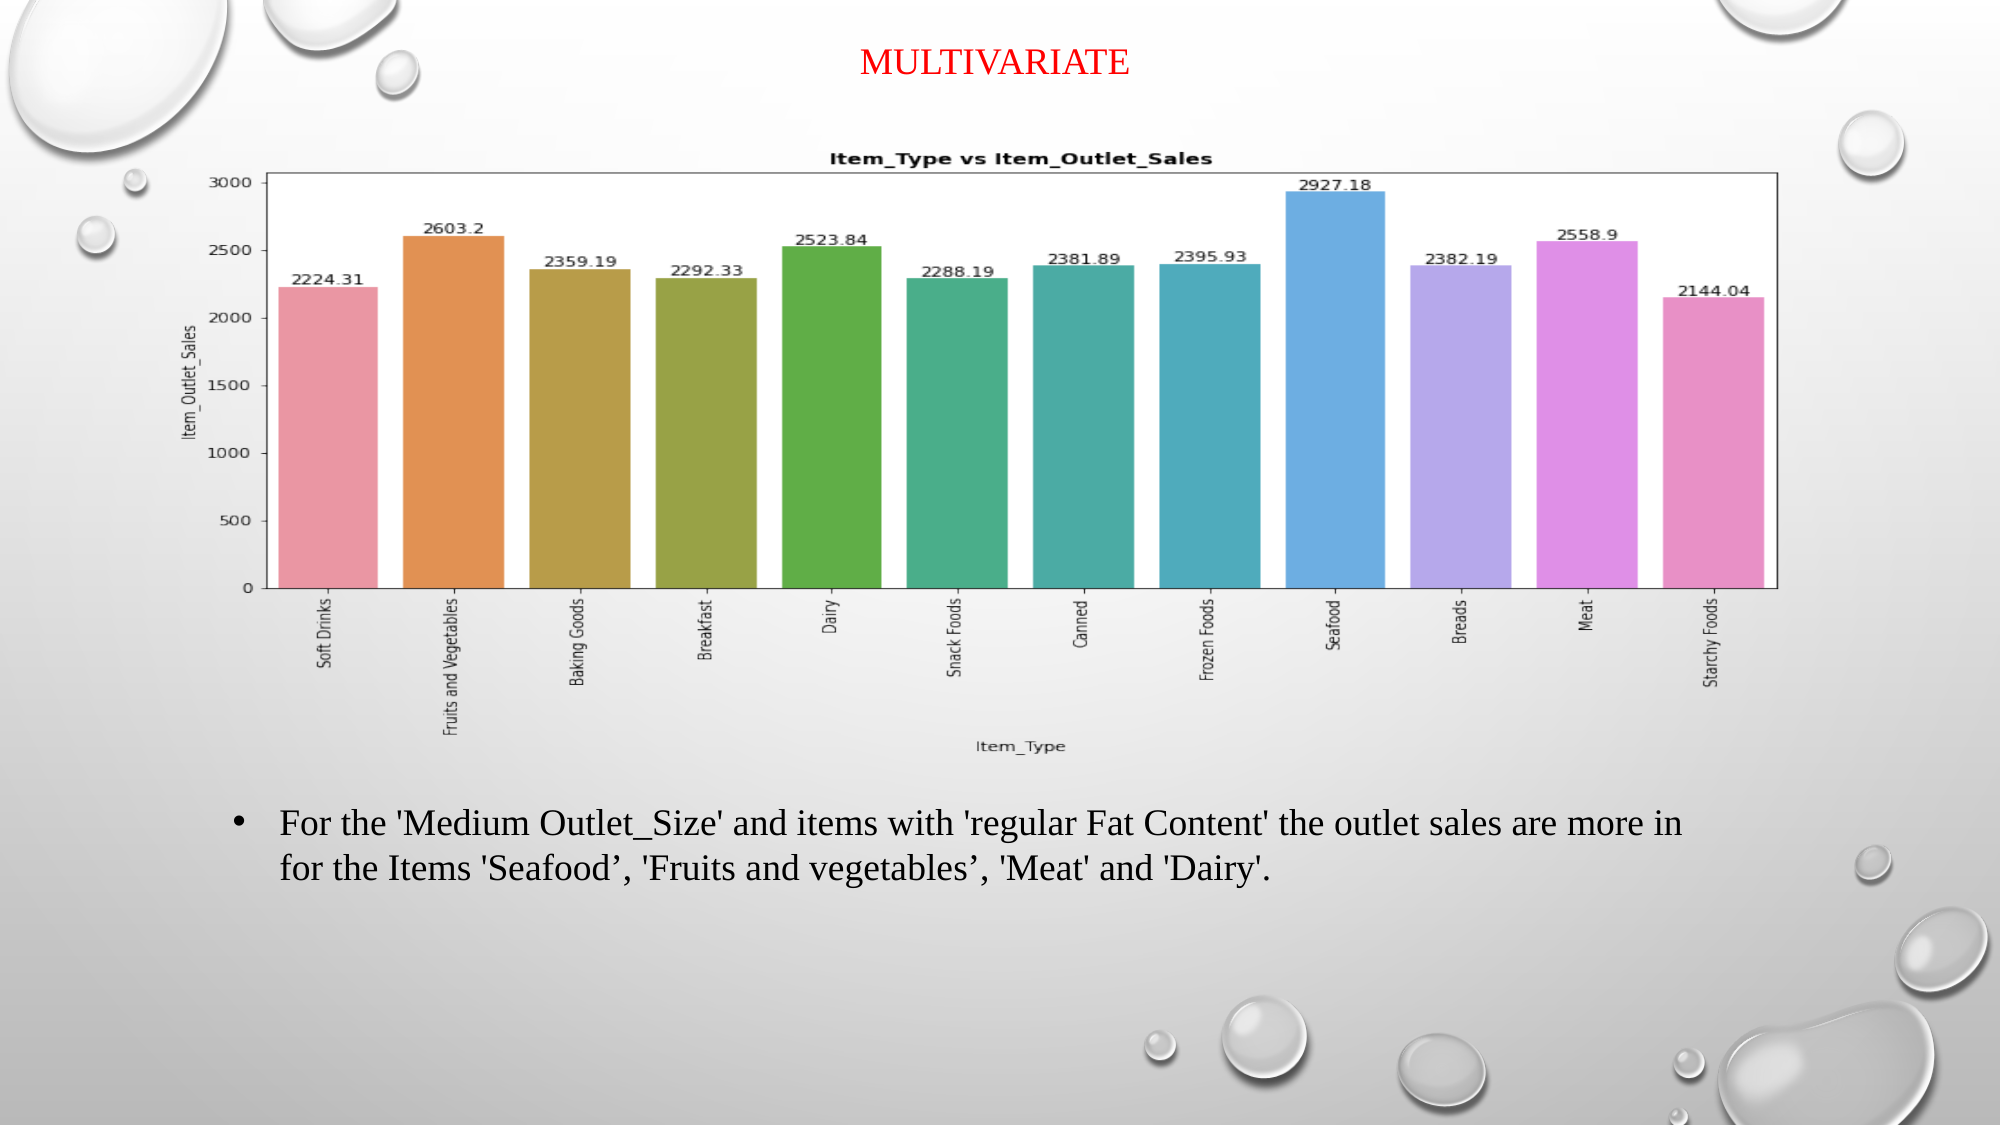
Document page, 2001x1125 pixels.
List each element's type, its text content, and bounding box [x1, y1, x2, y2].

picture [0, 0, 2000, 1125]
text_box MULTIVARIATE [845, 29, 1155, 90]
text_box For the 'Medium Outlet_Size' and items with 'regular Fat Content' the outlet sales are more in for the Items 'Seafood’, 'Fruits and vegetables’, 'Meat' and 'Dairy'. [217, 791, 1717, 896]
